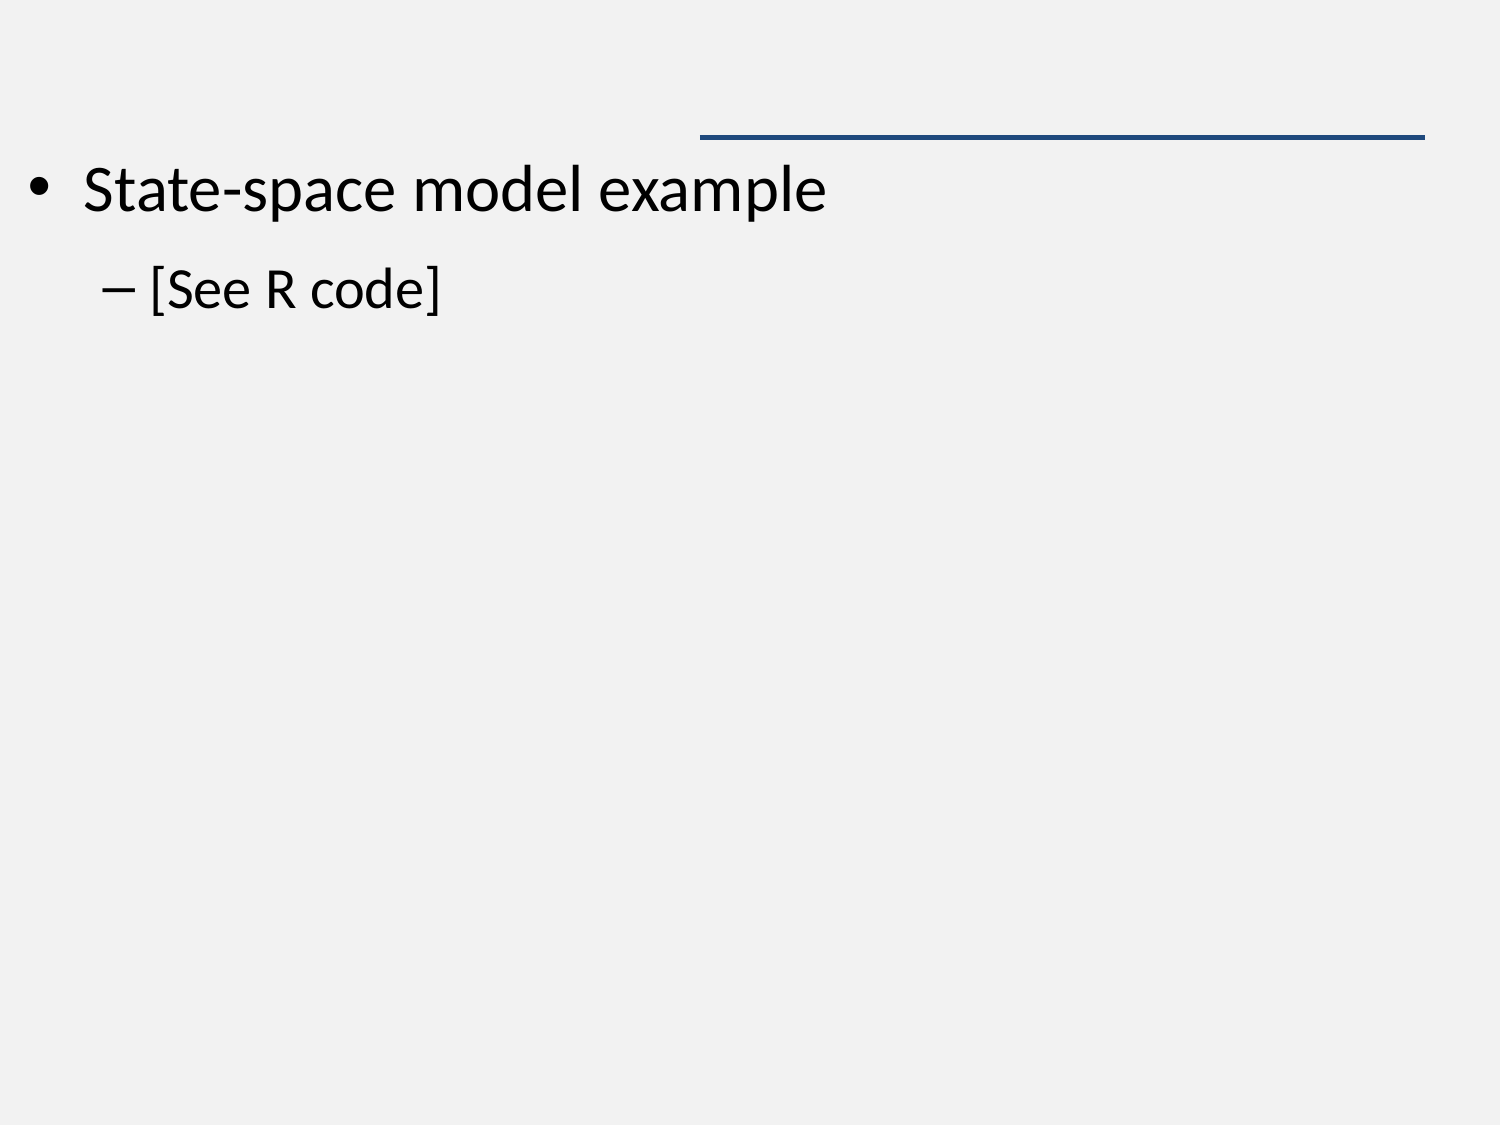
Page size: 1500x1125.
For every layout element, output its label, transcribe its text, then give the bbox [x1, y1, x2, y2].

list State-space model example [See R code] [12, 137, 1488, 1113]
